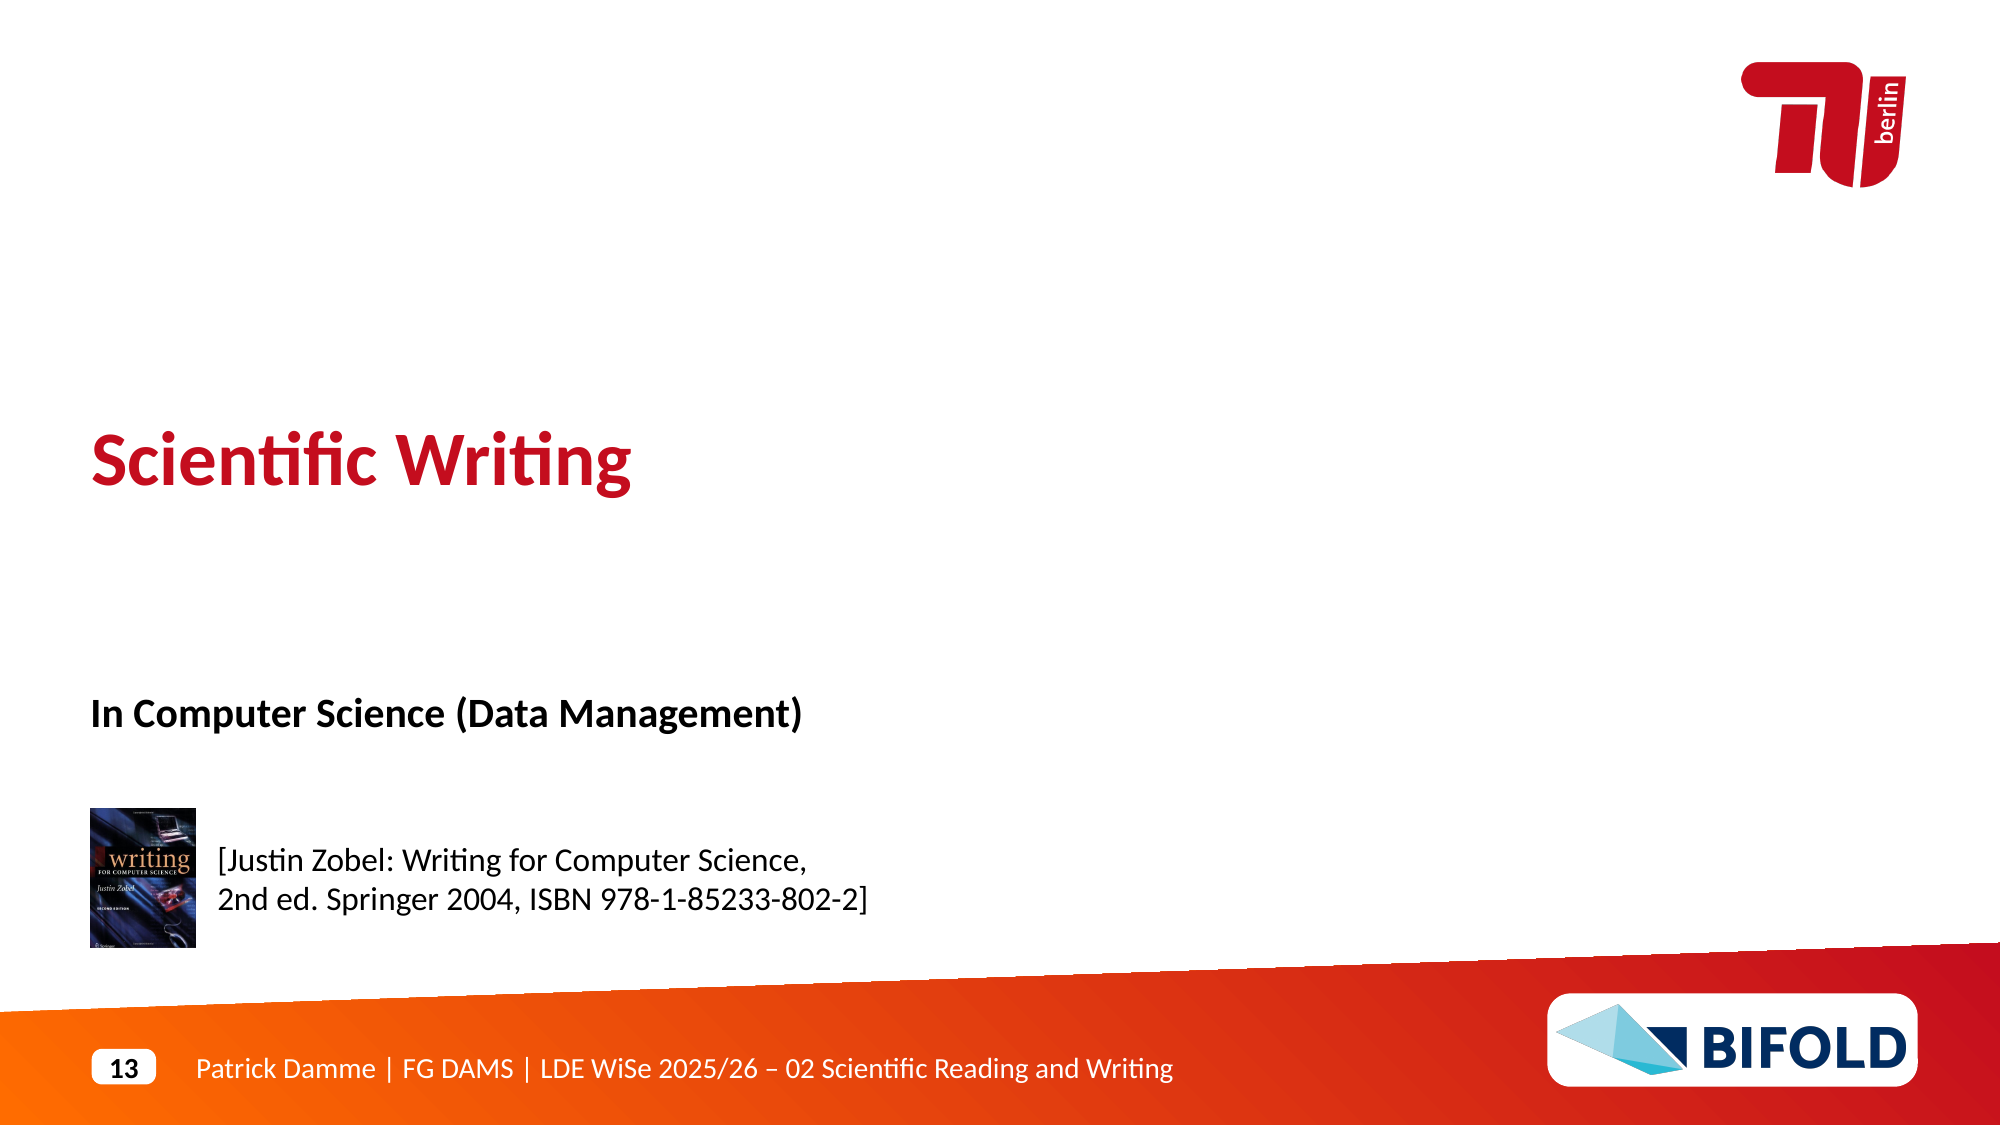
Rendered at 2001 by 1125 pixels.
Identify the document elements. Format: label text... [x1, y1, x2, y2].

picture [90, 808, 196, 948]
picture [1556, 1004, 1906, 1075]
text_box [Justin Zobel: Writing for Computer Science, 2nd ed. Springer 2004, ISBN 978-1-85233-802-2] [217, 830, 882, 925]
list Scientific Writing [91, 423, 1455, 542]
picture [1741, 62, 1906, 188]
list In Computer Science (Data Management) [90, 685, 1454, 804]
